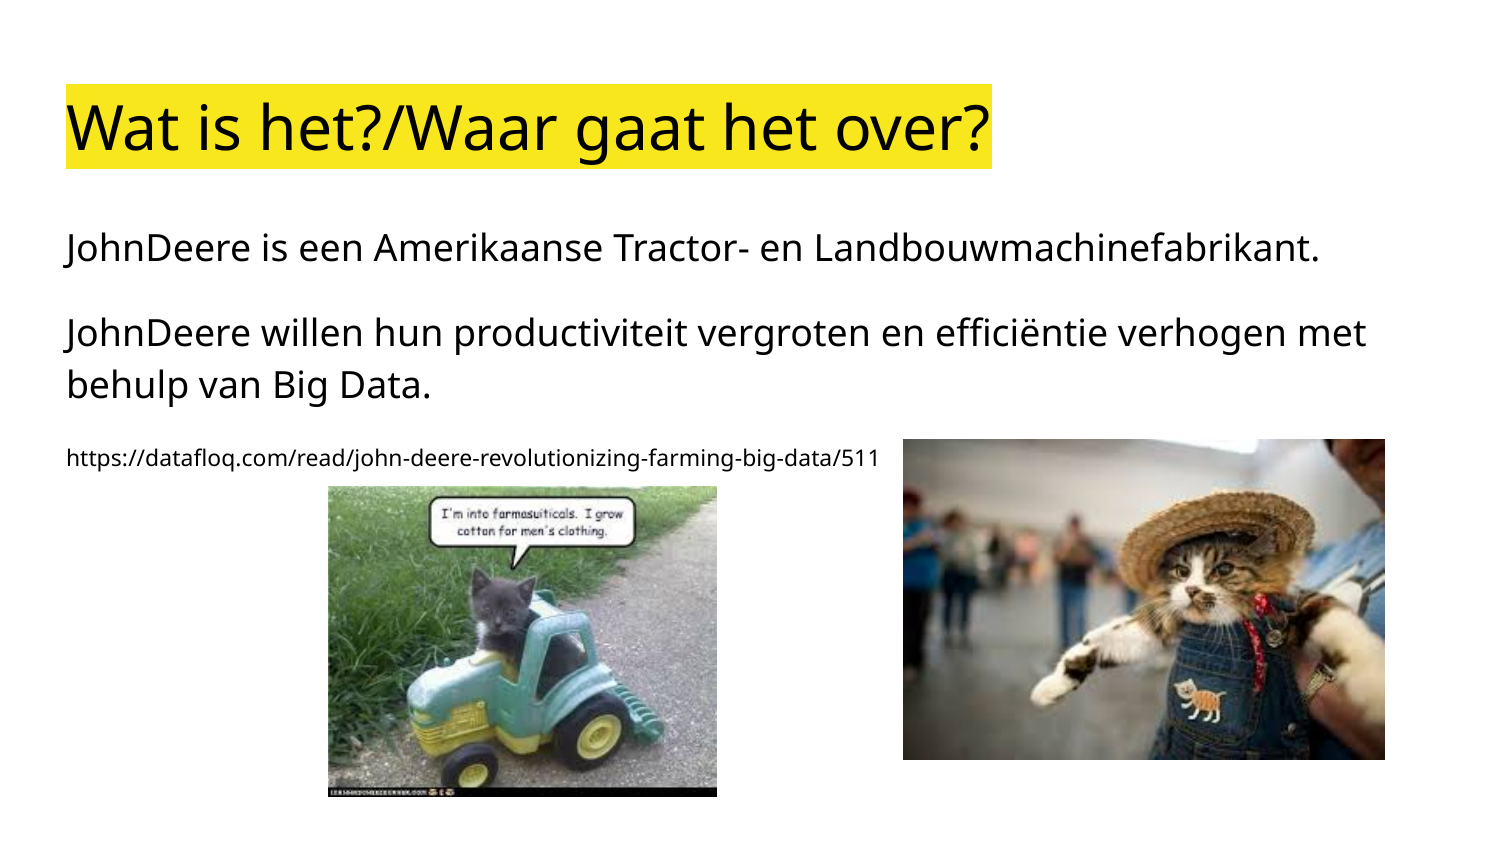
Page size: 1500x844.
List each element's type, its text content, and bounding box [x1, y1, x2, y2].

title Wat is het?/Waar gaat het over? [51, 72, 1449, 167]
picture [328, 485, 717, 797]
picture [902, 438, 1386, 761]
list JohnDeere is een Amerikaanse Tractor- en Landbouwmachinefabrikant. JohnDeere willen hun productiviteit vergroten en efficiëntie verhogen met behulp van Big Data. https://datafloq.com/read/john-deere-revolutionizing-farming-big-data/511 [51, 202, 1449, 750]
